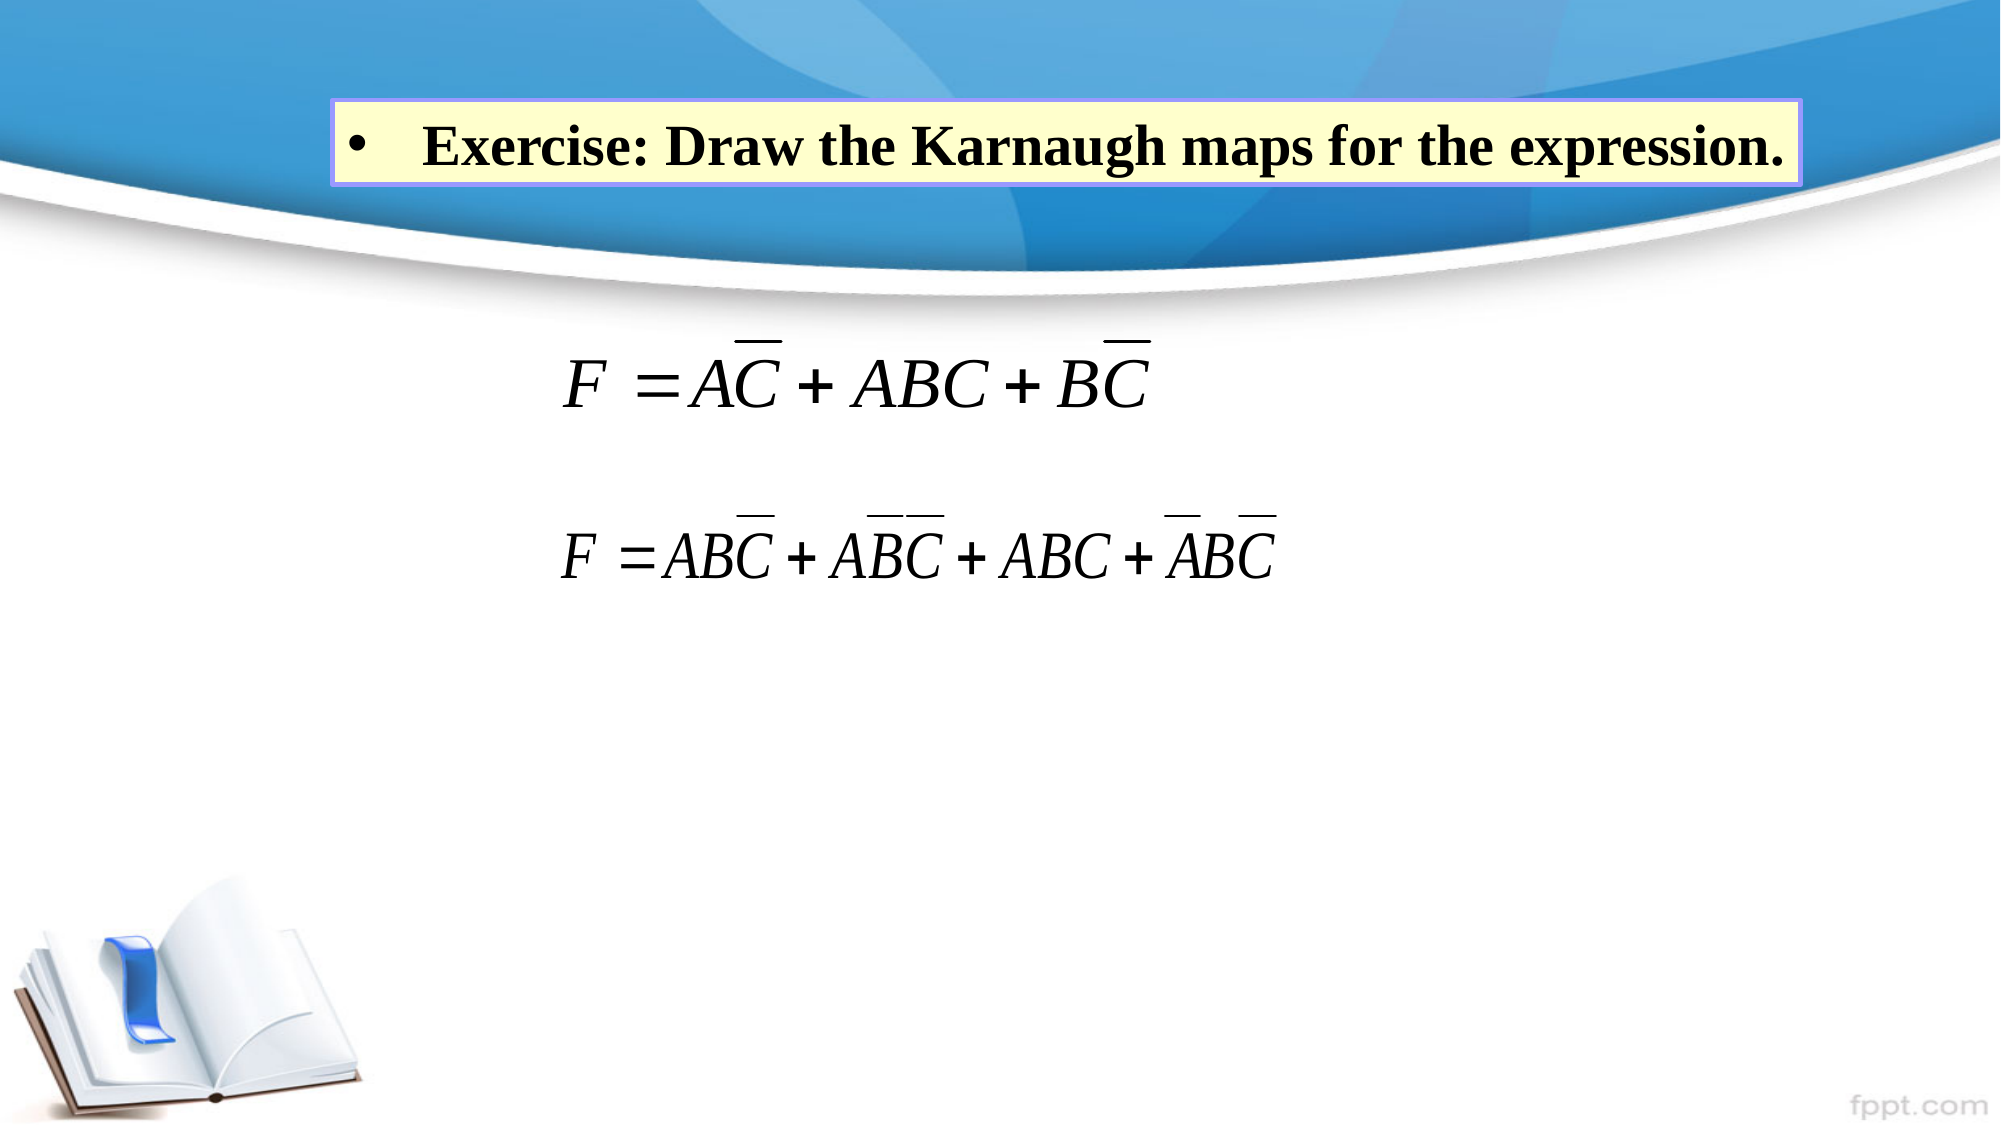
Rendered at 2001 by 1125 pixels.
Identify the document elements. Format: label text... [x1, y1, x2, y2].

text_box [550, 324, 1166, 426]
text_box Exercise: Draw the Karnaugh maps for the expression. [332, 99, 1801, 185]
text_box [550, 499, 1290, 596]
picture [0, 0, 2001, 1125]
